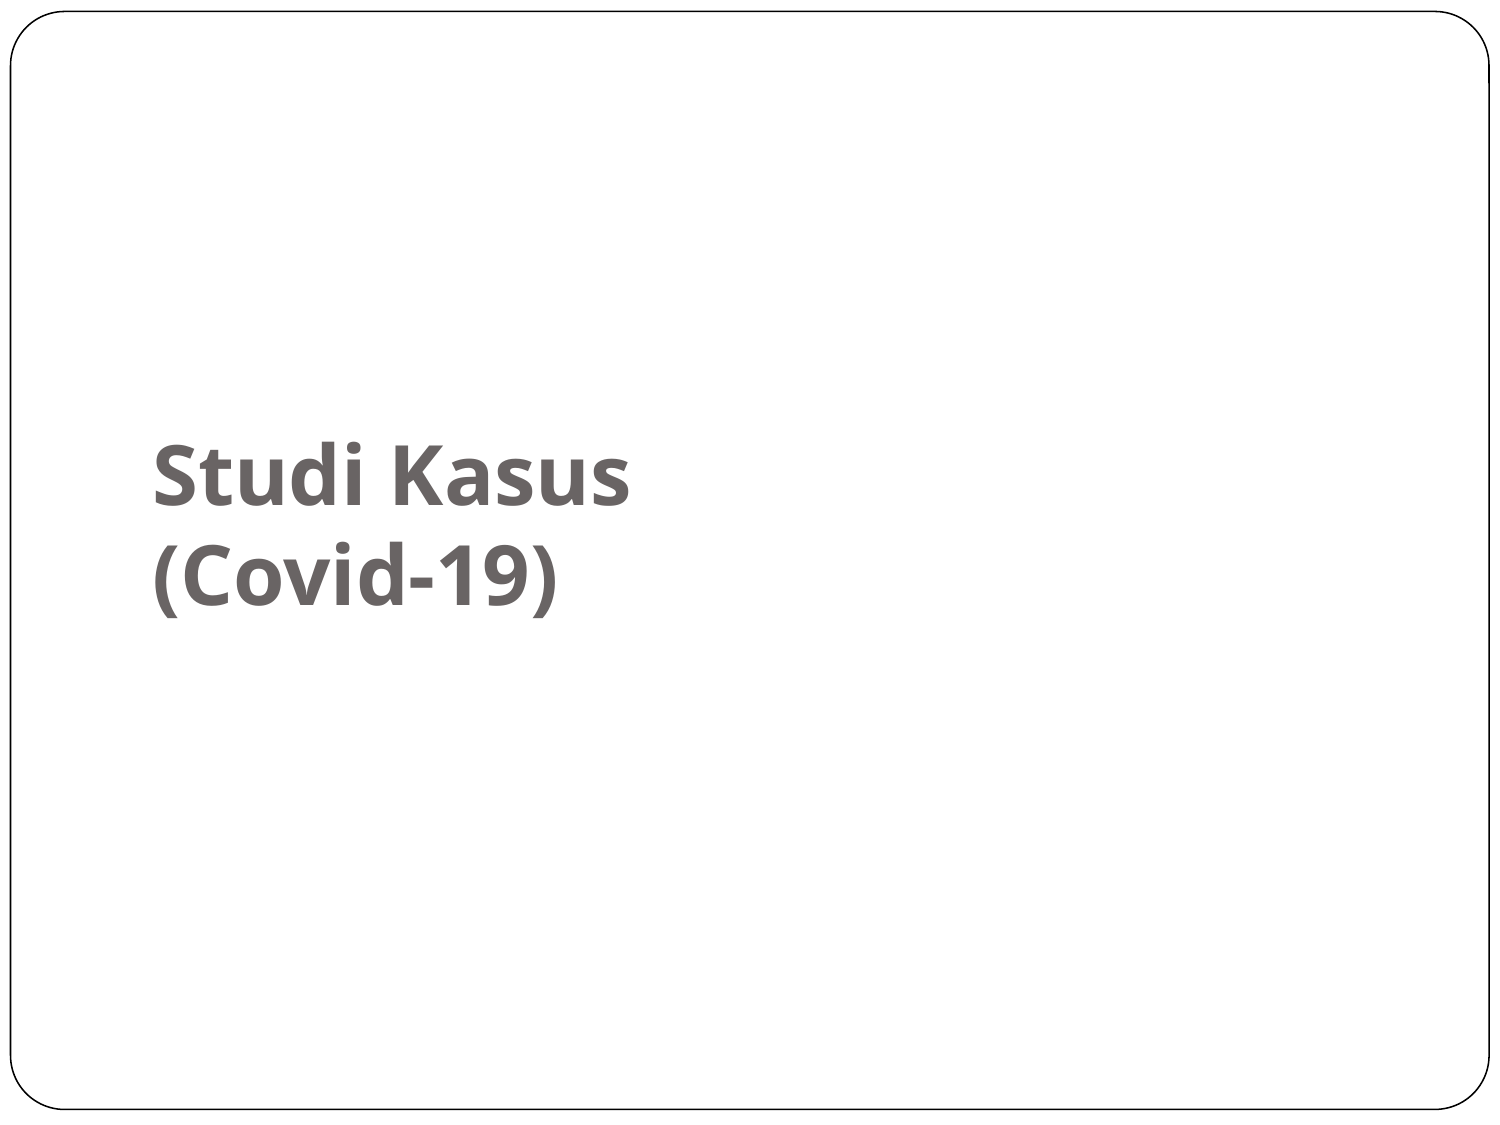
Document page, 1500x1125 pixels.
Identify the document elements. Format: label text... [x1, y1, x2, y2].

title Studi Kasus (Covid-19) [137, 450, 1413, 638]
